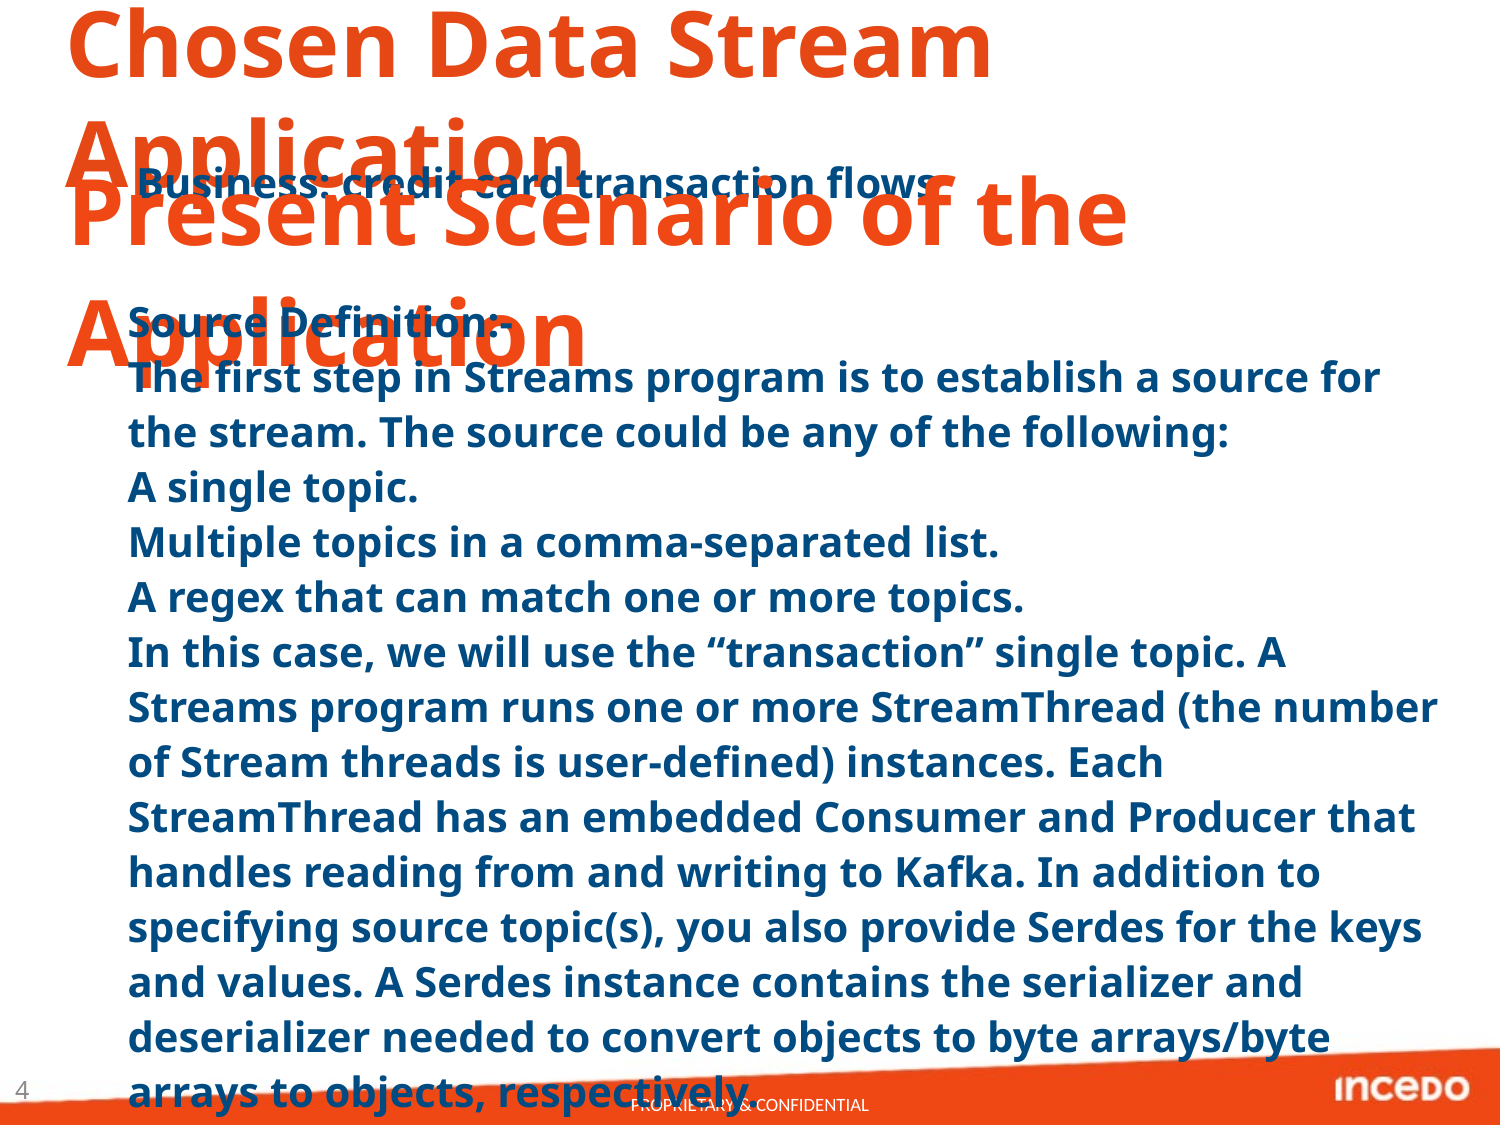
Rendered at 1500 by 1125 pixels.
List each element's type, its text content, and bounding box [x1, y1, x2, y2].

text_box Source Definition:- The first step in Streams program is to establish a source for the stream. The source could be any of the following: A single topic. Multiple topics in a comma-separated list. A regex that can match one or more topics. In this case, we will use the “transaction” single topic. A Streams program runs one or more StreamThread (the number of Stream threads is user-defined) instances. Each StreamThread has an embedded Consumer and Producer that handles reading from and writing to Kafka. In addition to specifying source topic(s), you also provide Serdes for the keys and values. A Serdes instance contains the serializer and deserializer needed to convert objects to byte arrays/byte arrays to objects, respectively. [112, 690, 1475, 772]
title Chosen Data Stream Application [50, 1, 1400, 190]
text_box Business: credit card transaction flows [121, 166, 1484, 248]
picture [0, 0, 1500, 1125]
text_box Present Scenario of the Application [52, 249, 1416, 332]
slide_number 4 [0, 1061, 350, 1122]
